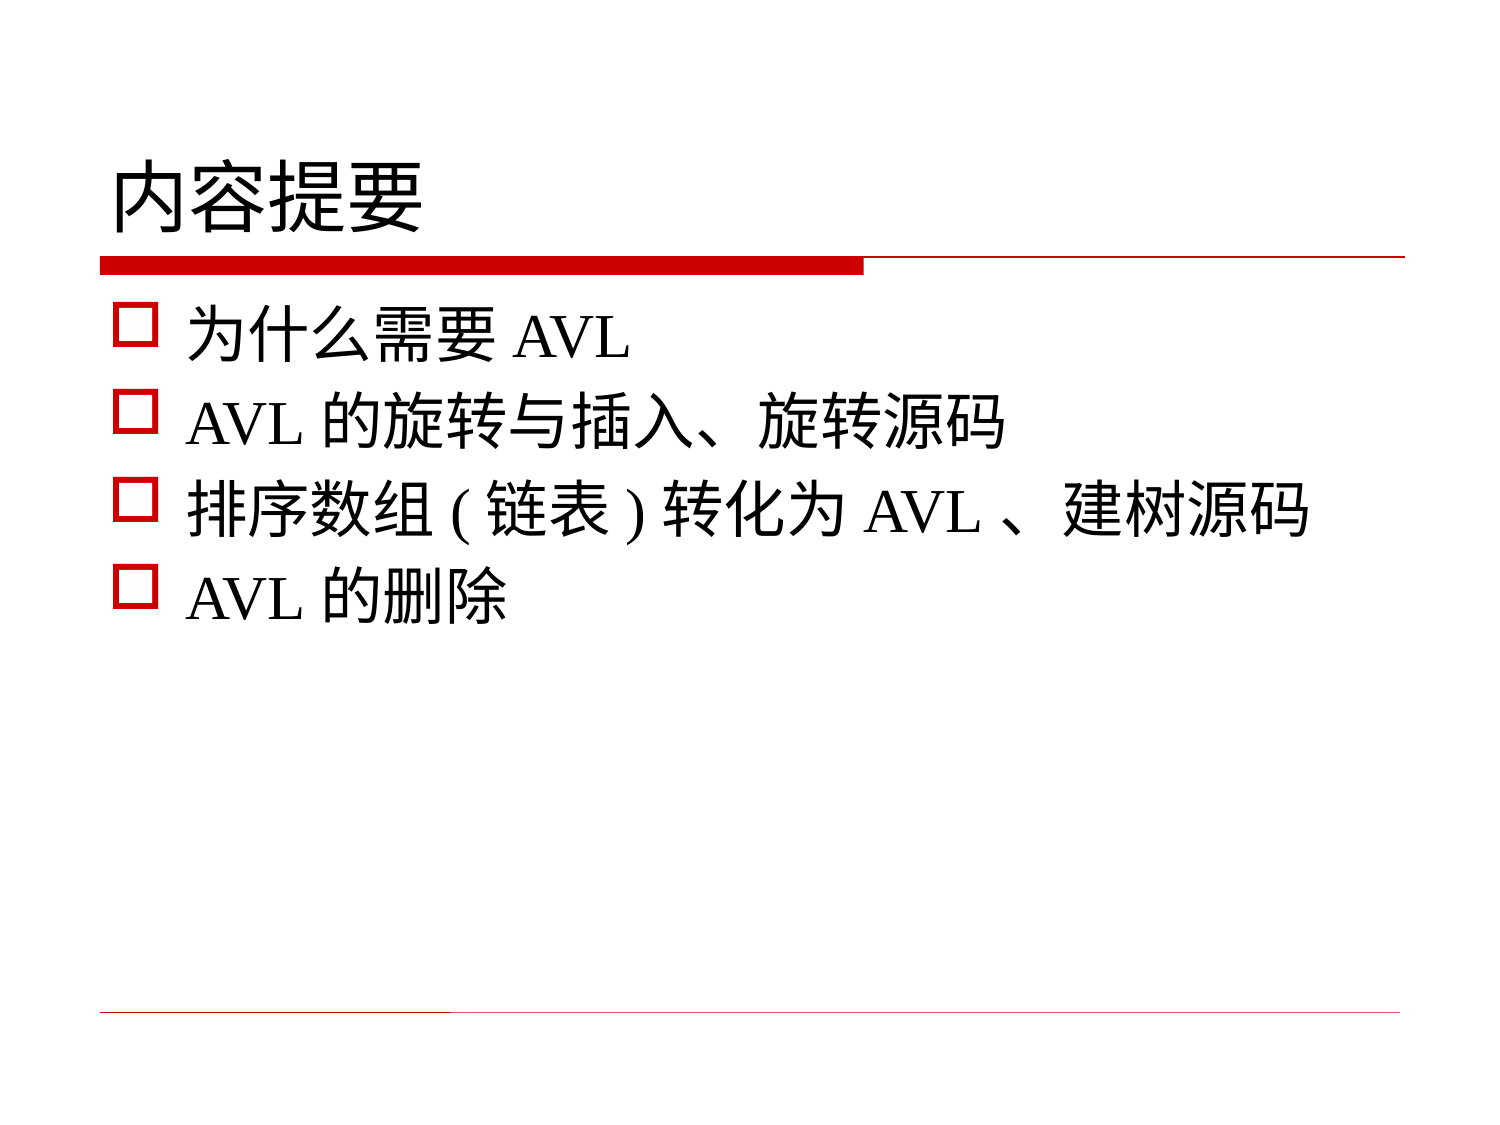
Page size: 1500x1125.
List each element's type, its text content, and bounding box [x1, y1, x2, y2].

list 为什么需要AVL AVL的旋转与插入、旋转源码 排序数组(链表)转化为AVL、建树源码 AVL的删除 [92, 287, 1406, 988]
title 内容提要 [94, 50, 1407, 250]
